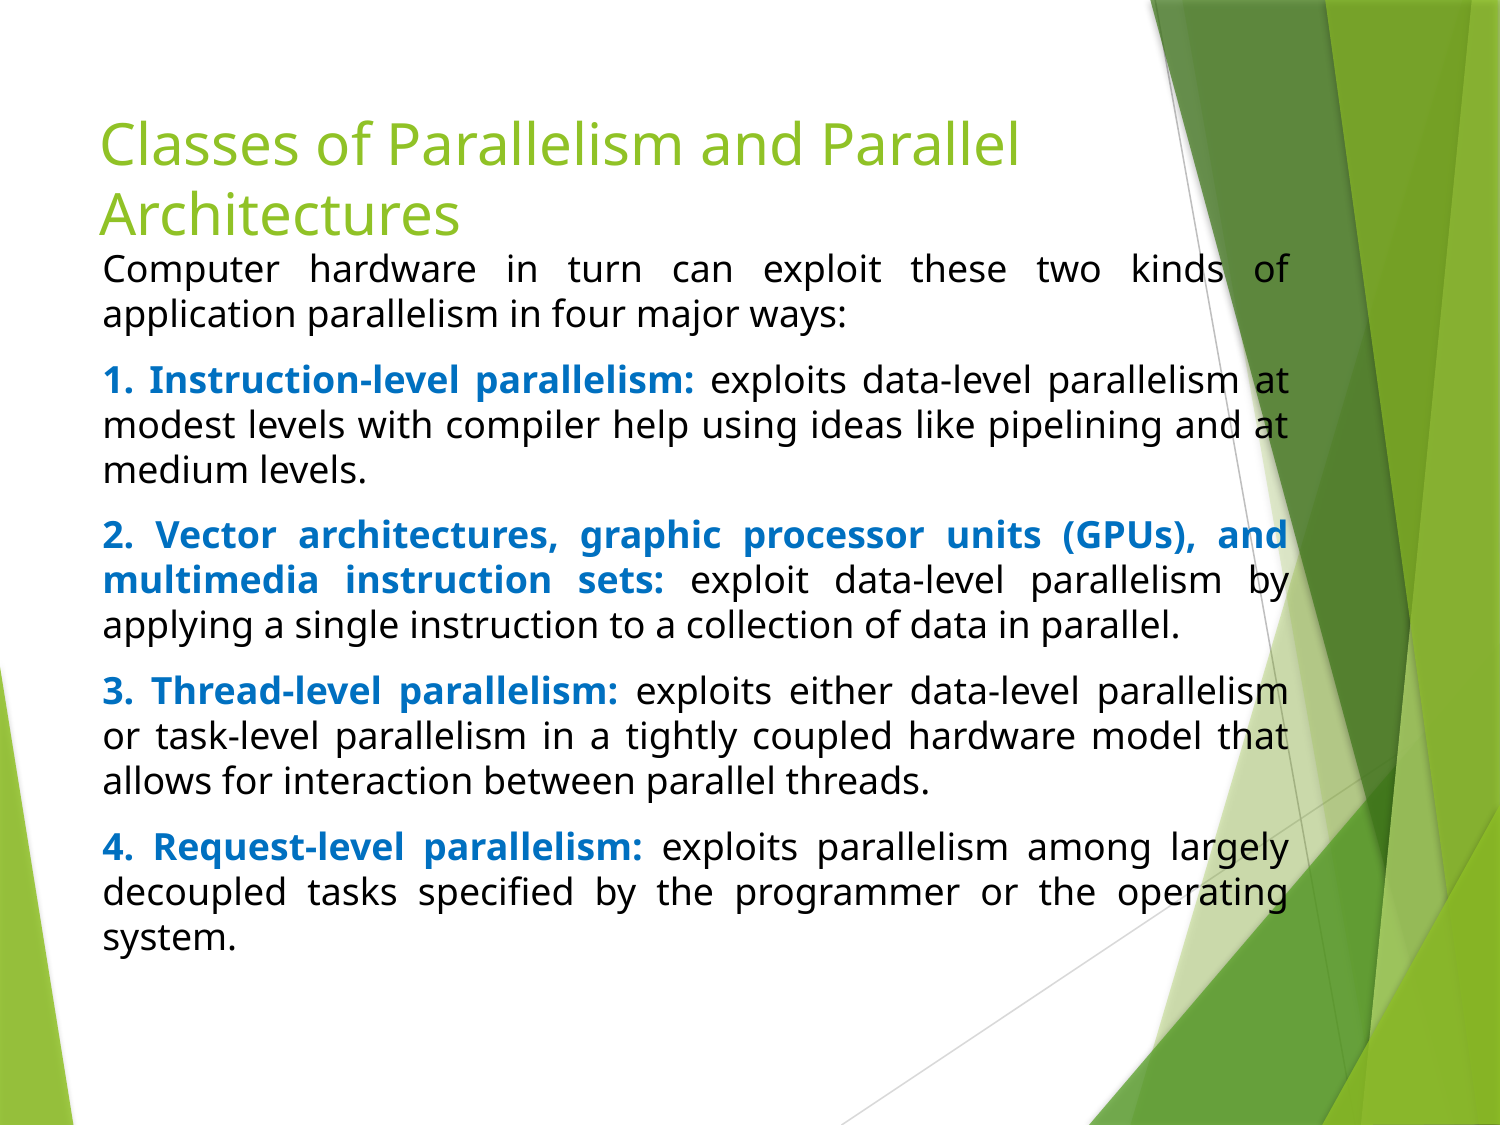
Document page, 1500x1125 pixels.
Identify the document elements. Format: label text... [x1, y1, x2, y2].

list Computer hardware in turn can exploit these two kinds of application parallelism in four major ways: 1. Instruction-level parallelism: exploits data-level parallelism at modest levels with compiler help using ideas like pipelining and at medium levels. 2. Vector architectures, graphic processor units (GPUs), and multimedia instruction sets: exploit data-level parallelism by applying a single instruction to a collection of data in parallel. 3. Thread-level parallelism: exploits either data-level parallelism or task-level parallelism in a tightly coupled hardware model that allows for interaction between parallel threads. 4. Request-level parallelism: exploits parallelism among largely decoupled tasks specified by the programmer or the operating system. [87, 237, 1305, 1021]
title Classes of Parallelism and Parallel Architectures [84, 99, 1342, 231]
